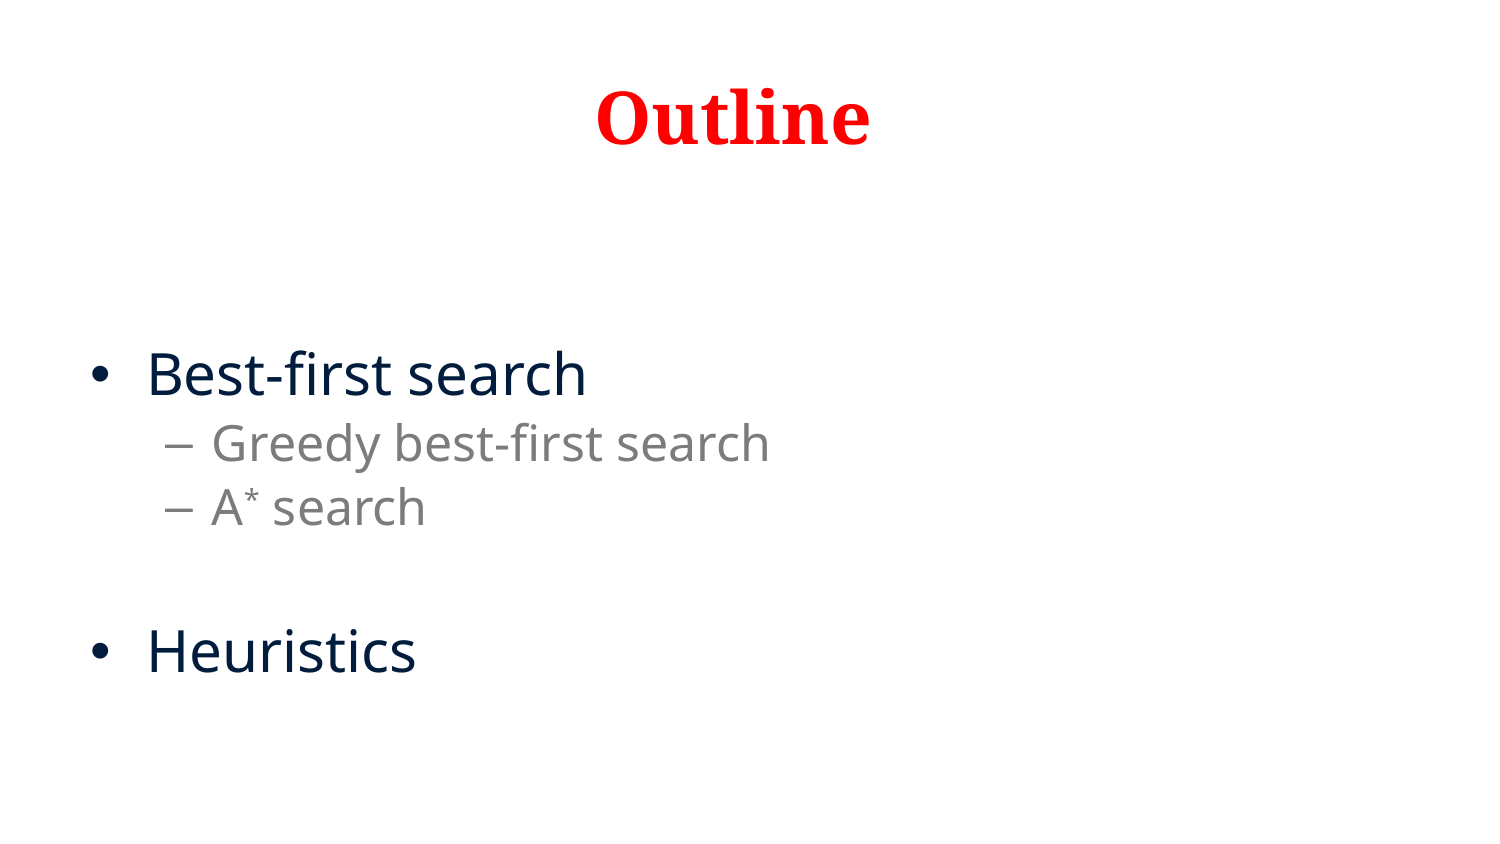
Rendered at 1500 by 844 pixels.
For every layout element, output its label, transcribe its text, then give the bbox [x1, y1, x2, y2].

title Outline [41, 64, 1425, 180]
list Best-first search Greedy best-first search A* search Heuristics [75, 256, 1425, 700]
